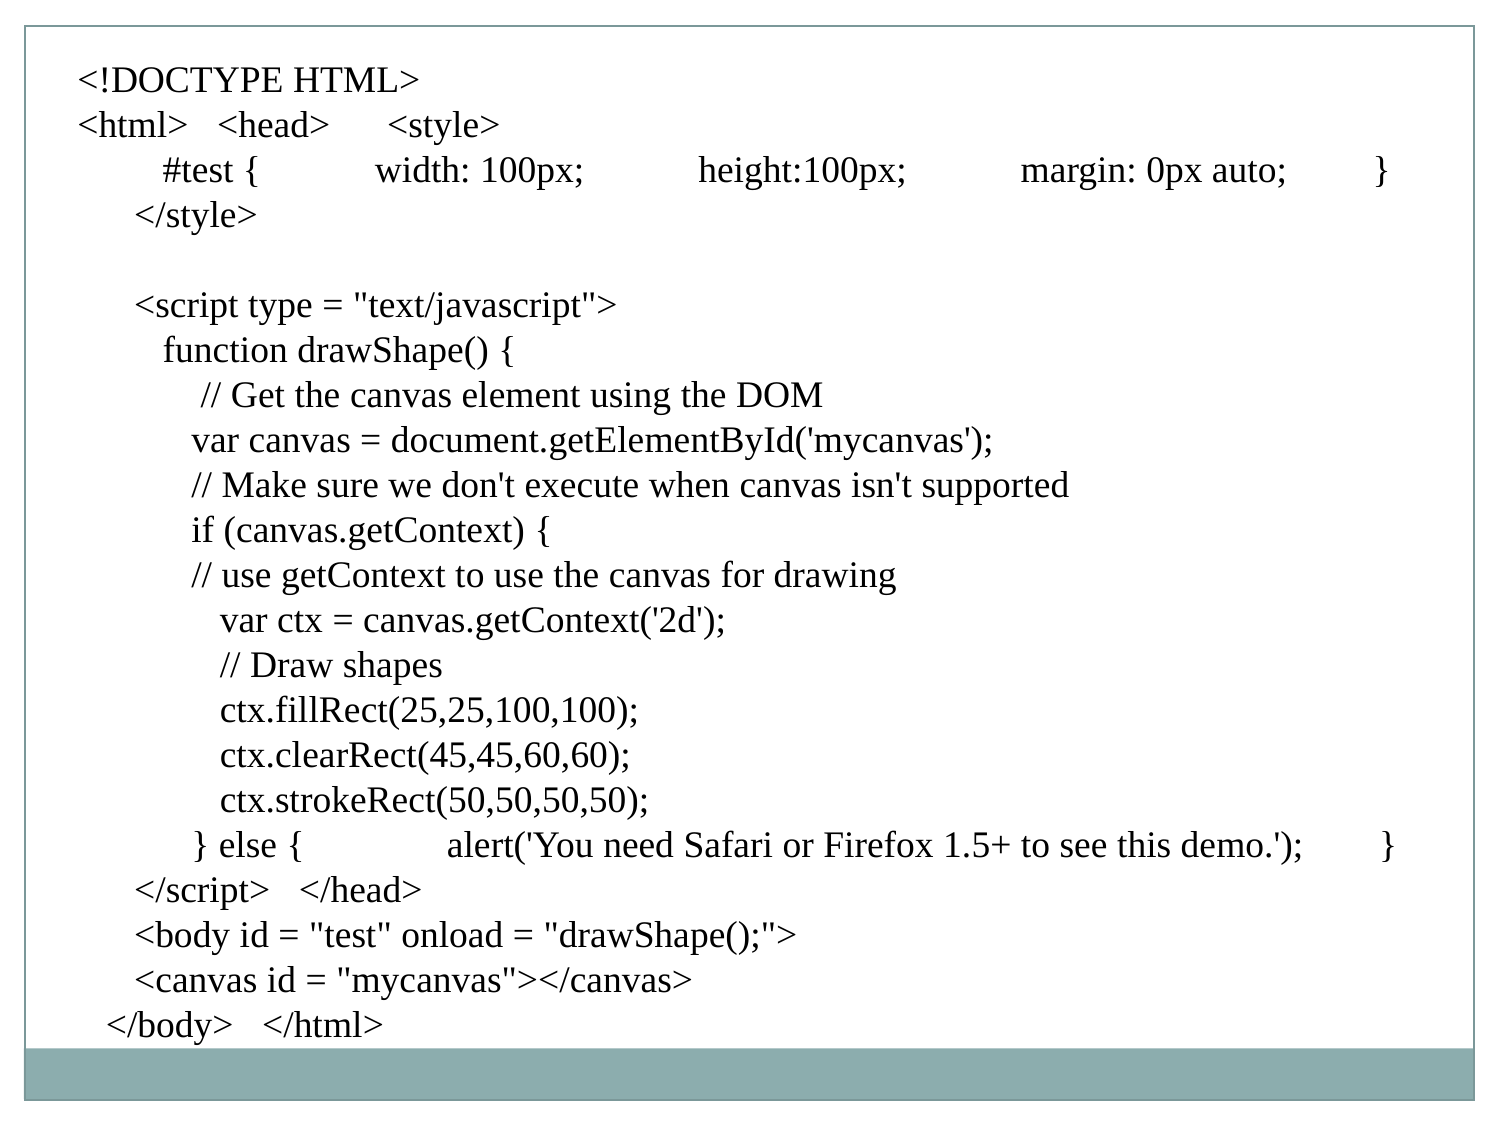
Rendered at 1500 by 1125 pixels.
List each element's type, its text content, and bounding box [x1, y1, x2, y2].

text_box <!DOCTYPE HTML> <html> <head> <style> #test { width: 100px; height:100px; margin: 0px auto; } </style> <script type = "text/javascript"> function drawShape() { // Get the canvas element using the DOM var canvas = document.getElementById('mycanvas'); // Make sure we don't execute when canvas isn't supported if (canvas.getContext) { // use getContext to use the canvas for drawing var ctx = canvas.getContext('2d'); // Draw shapes ctx.fillRect(25,25,100,100); ctx.clearRect(45,45,60,60); ctx.strokeRect(50,50,50,50); } else { alert('You need Safari or Firefox 1.5+ to see this demo.'); } </script> </head> <body id = "test" onload = "drawShape();"> <canvas id = "mycanvas"></canvas> </body> </html> [62, 47, 1438, 1053]
